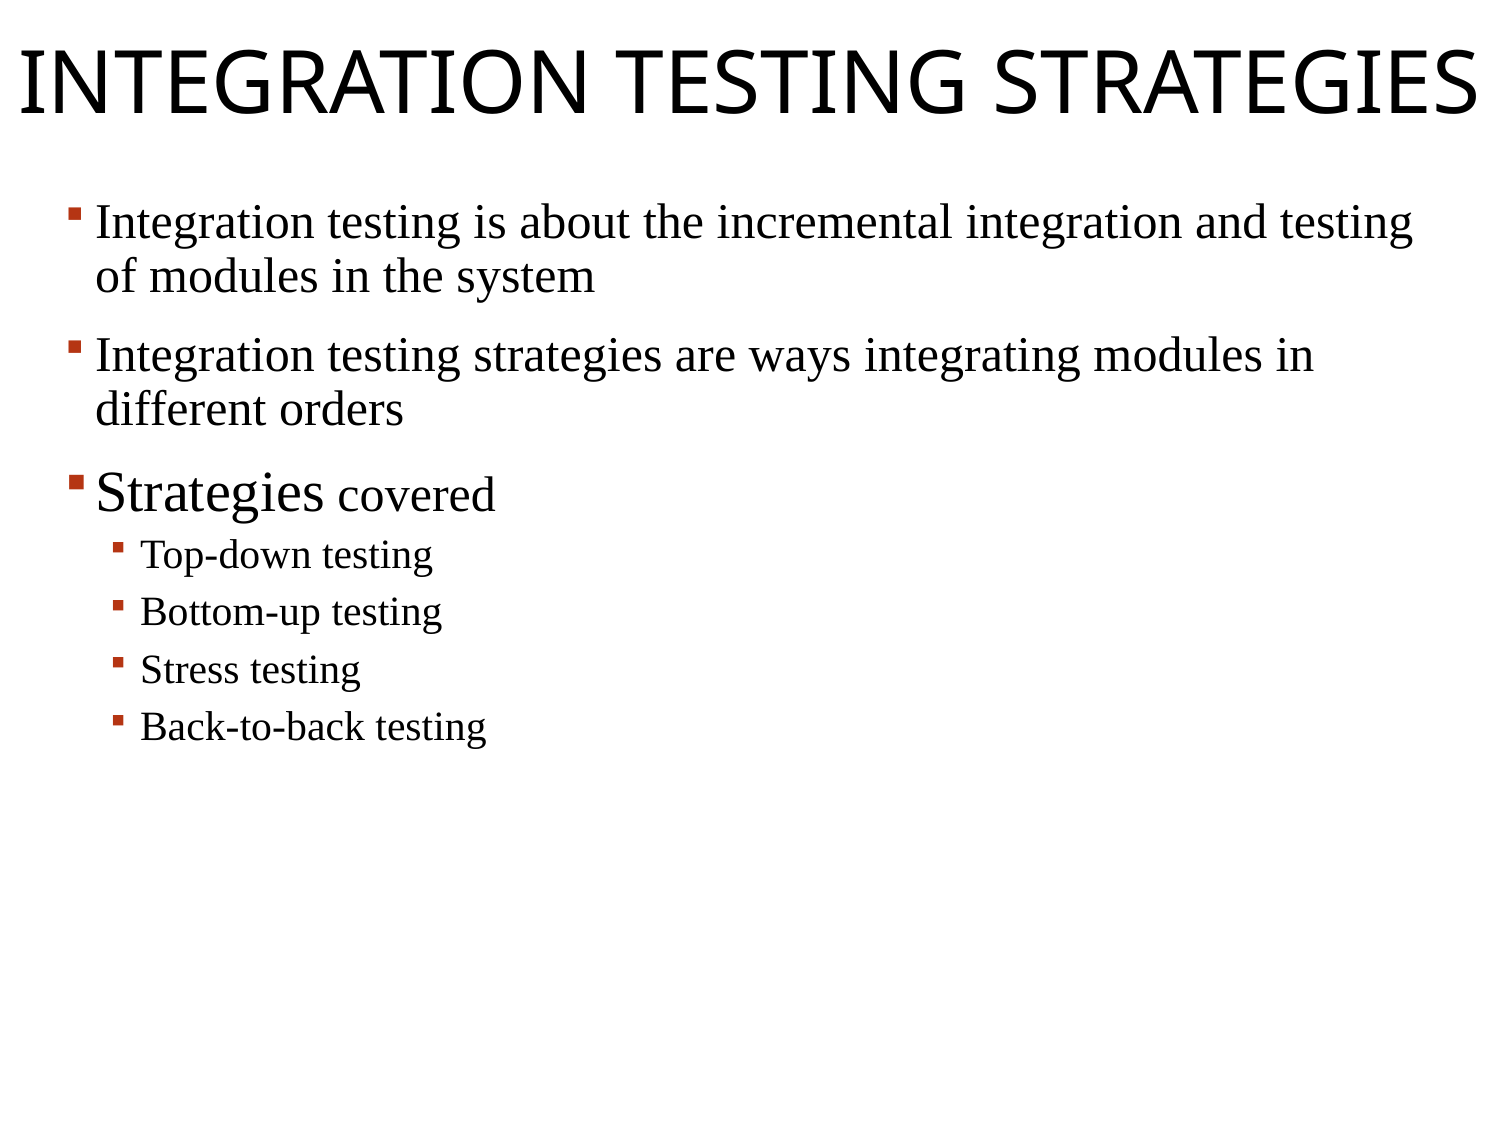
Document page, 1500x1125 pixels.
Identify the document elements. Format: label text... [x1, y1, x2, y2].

list Integration testing is about the incremental integration and testing of modules in the system Integration testing strategies are ways integrating modules in different orders Strategies covered Top-down testing Bottom-up testing Stress testing Back-to-back testing [50, 187, 1471, 1013]
title Integration testing strategies [0, 0, 1500, 171]
